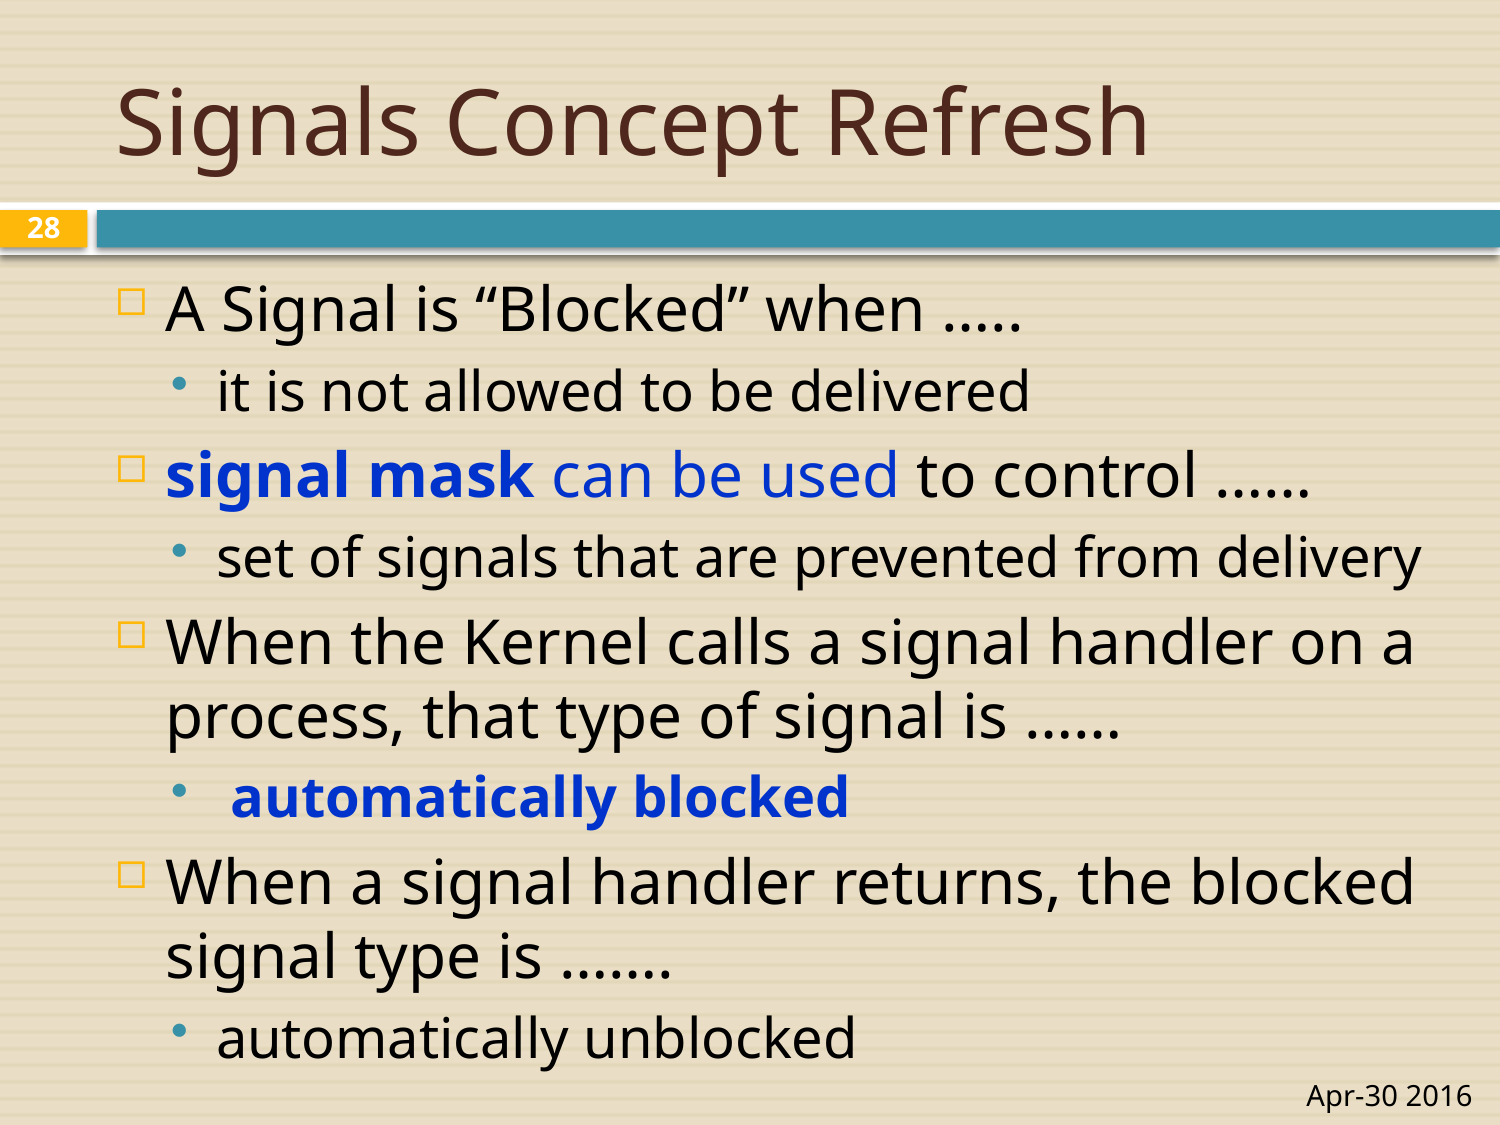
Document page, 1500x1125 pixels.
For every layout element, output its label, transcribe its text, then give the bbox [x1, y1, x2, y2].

list A Signal is “Blocked” when ….. it is not allowed to be delivered signal mask can be used to control …… set of signals that are prevented from delivery When the Kernel calls a signal handler on a process, that type of signal is …… automatically blocked When a signal handler returns, the blocked signal type is ……. automatically unblocked [100, 262, 1475, 1088]
title Signals Concept Refresh [100, 37, 1438, 200]
slide_number 28 [0, 208, 88, 249]
slide_number Apr-30 2016 [1050, 1065, 1488, 1125]
